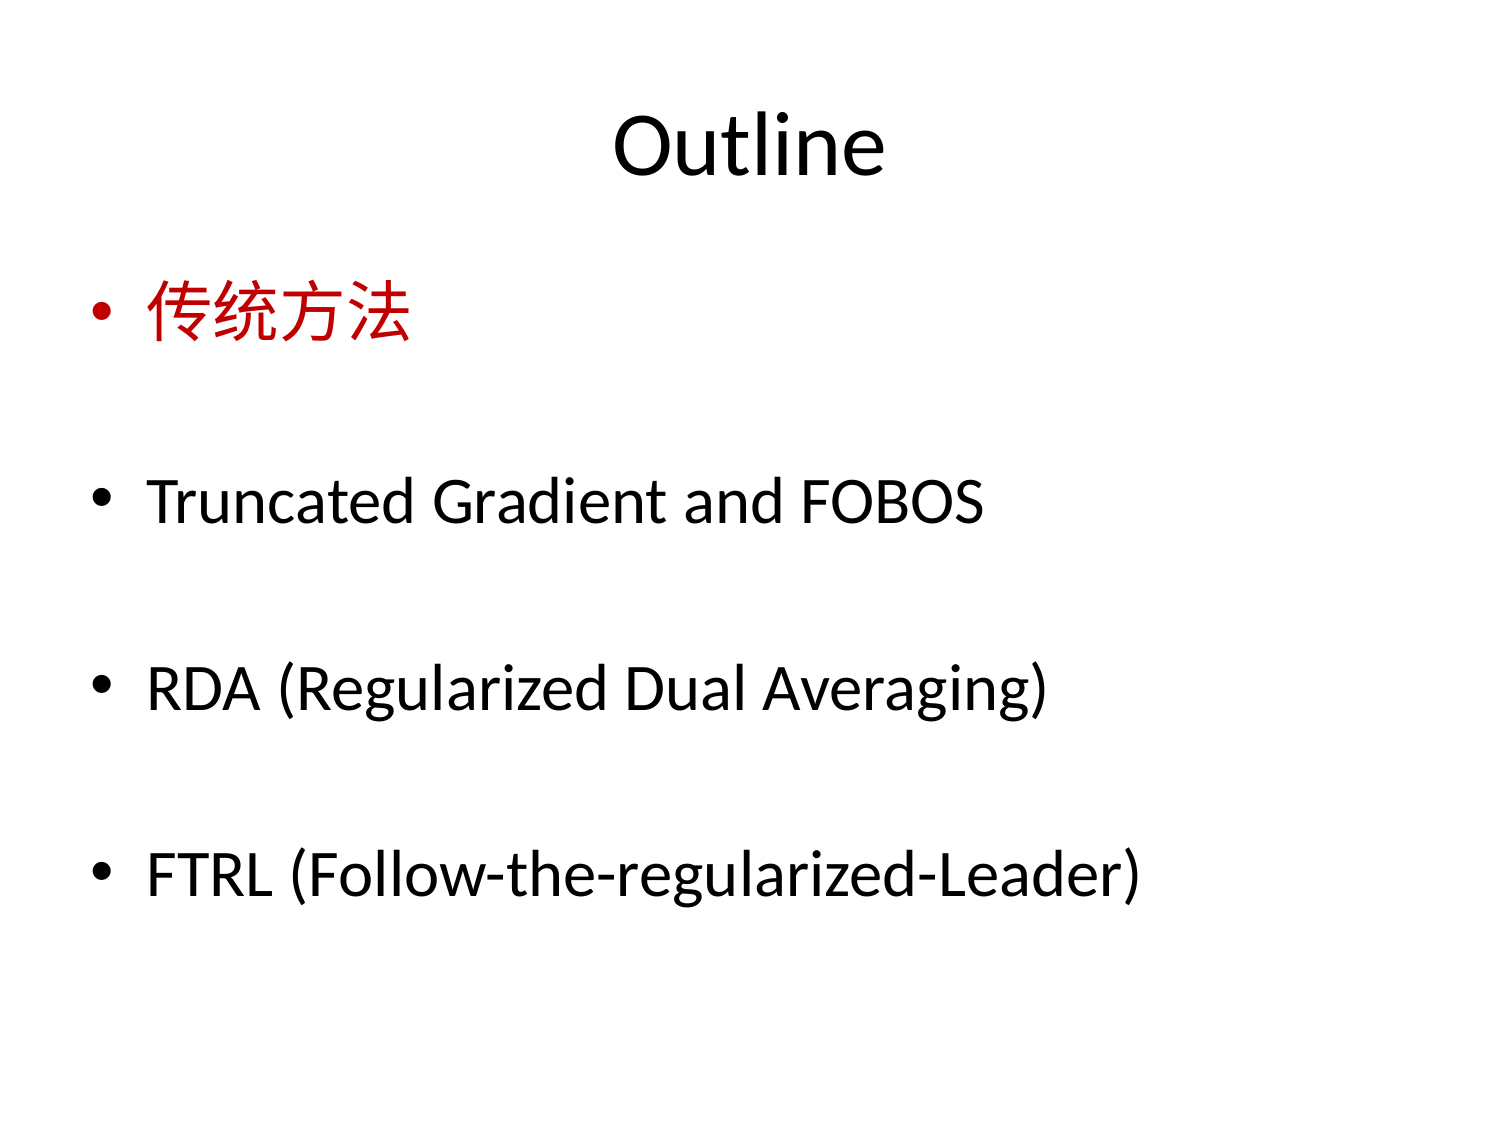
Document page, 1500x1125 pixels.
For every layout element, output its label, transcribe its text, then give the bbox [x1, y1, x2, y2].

title Outline [75, 45, 1425, 233]
list 传统方法 Truncated Gradient and FOBOS RDA (Regularized Dual Averaging) FTRL (Follow-the-regularized-Leader) [75, 262, 1425, 1005]
